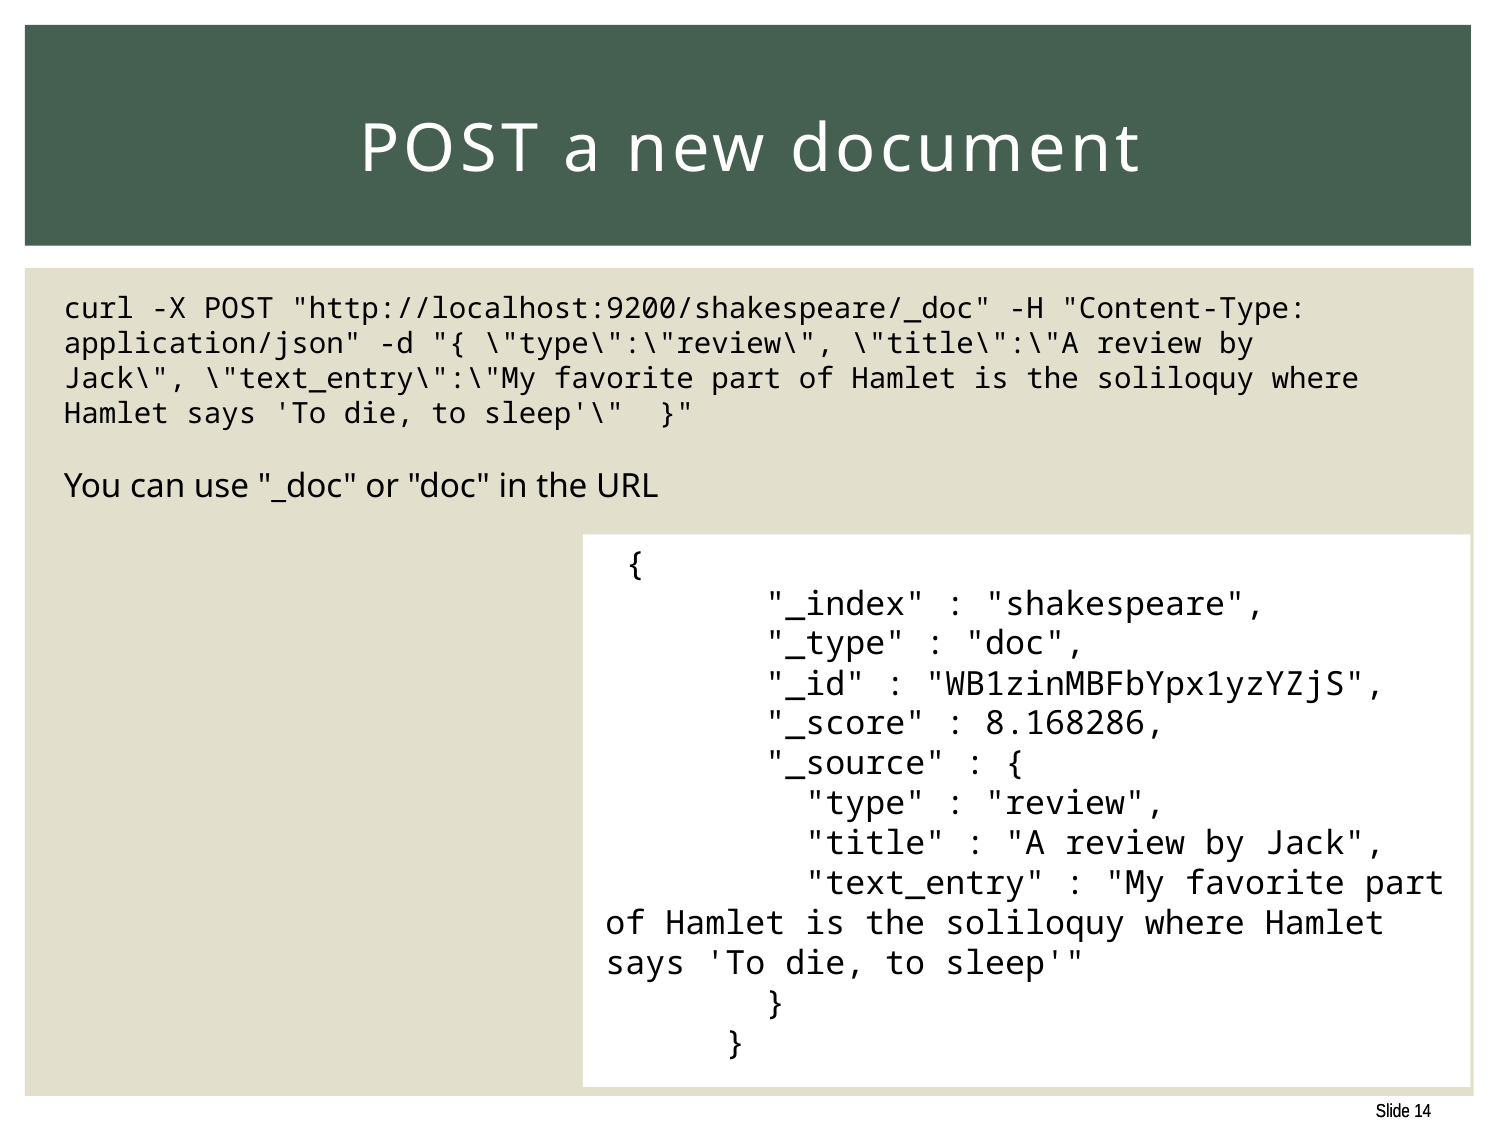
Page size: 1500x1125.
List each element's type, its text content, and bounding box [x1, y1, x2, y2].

title POST a new document [62, 58, 1438, 232]
text_box curl -X POST "http://localhost:9200/shakespeare/_doc" -H "Content-Type: application/json" -d "{ \"type\":\"review\", \"title\":\"A review by Jack\", \"text_entry\":\"My favorite part of Hamlet is the soliloquy where Hamlet says 'To die, to sleep'\" }" You can use "_doc" or "doc" in the URL [48, 281, 1438, 622]
list { "_index" : "shakespeare", "_type" : "doc", "_id" : "WB1zinMBFbYpx1yzYZjS", "_score" : 8.168286, "_source" : { "type" : "review", "title" : "A review by Jack", "text_entry" : "My favorite part of Hamlet is the soliloquy where Hamlet says 'To die, to sleep'" } } [582, 534, 1471, 1087]
